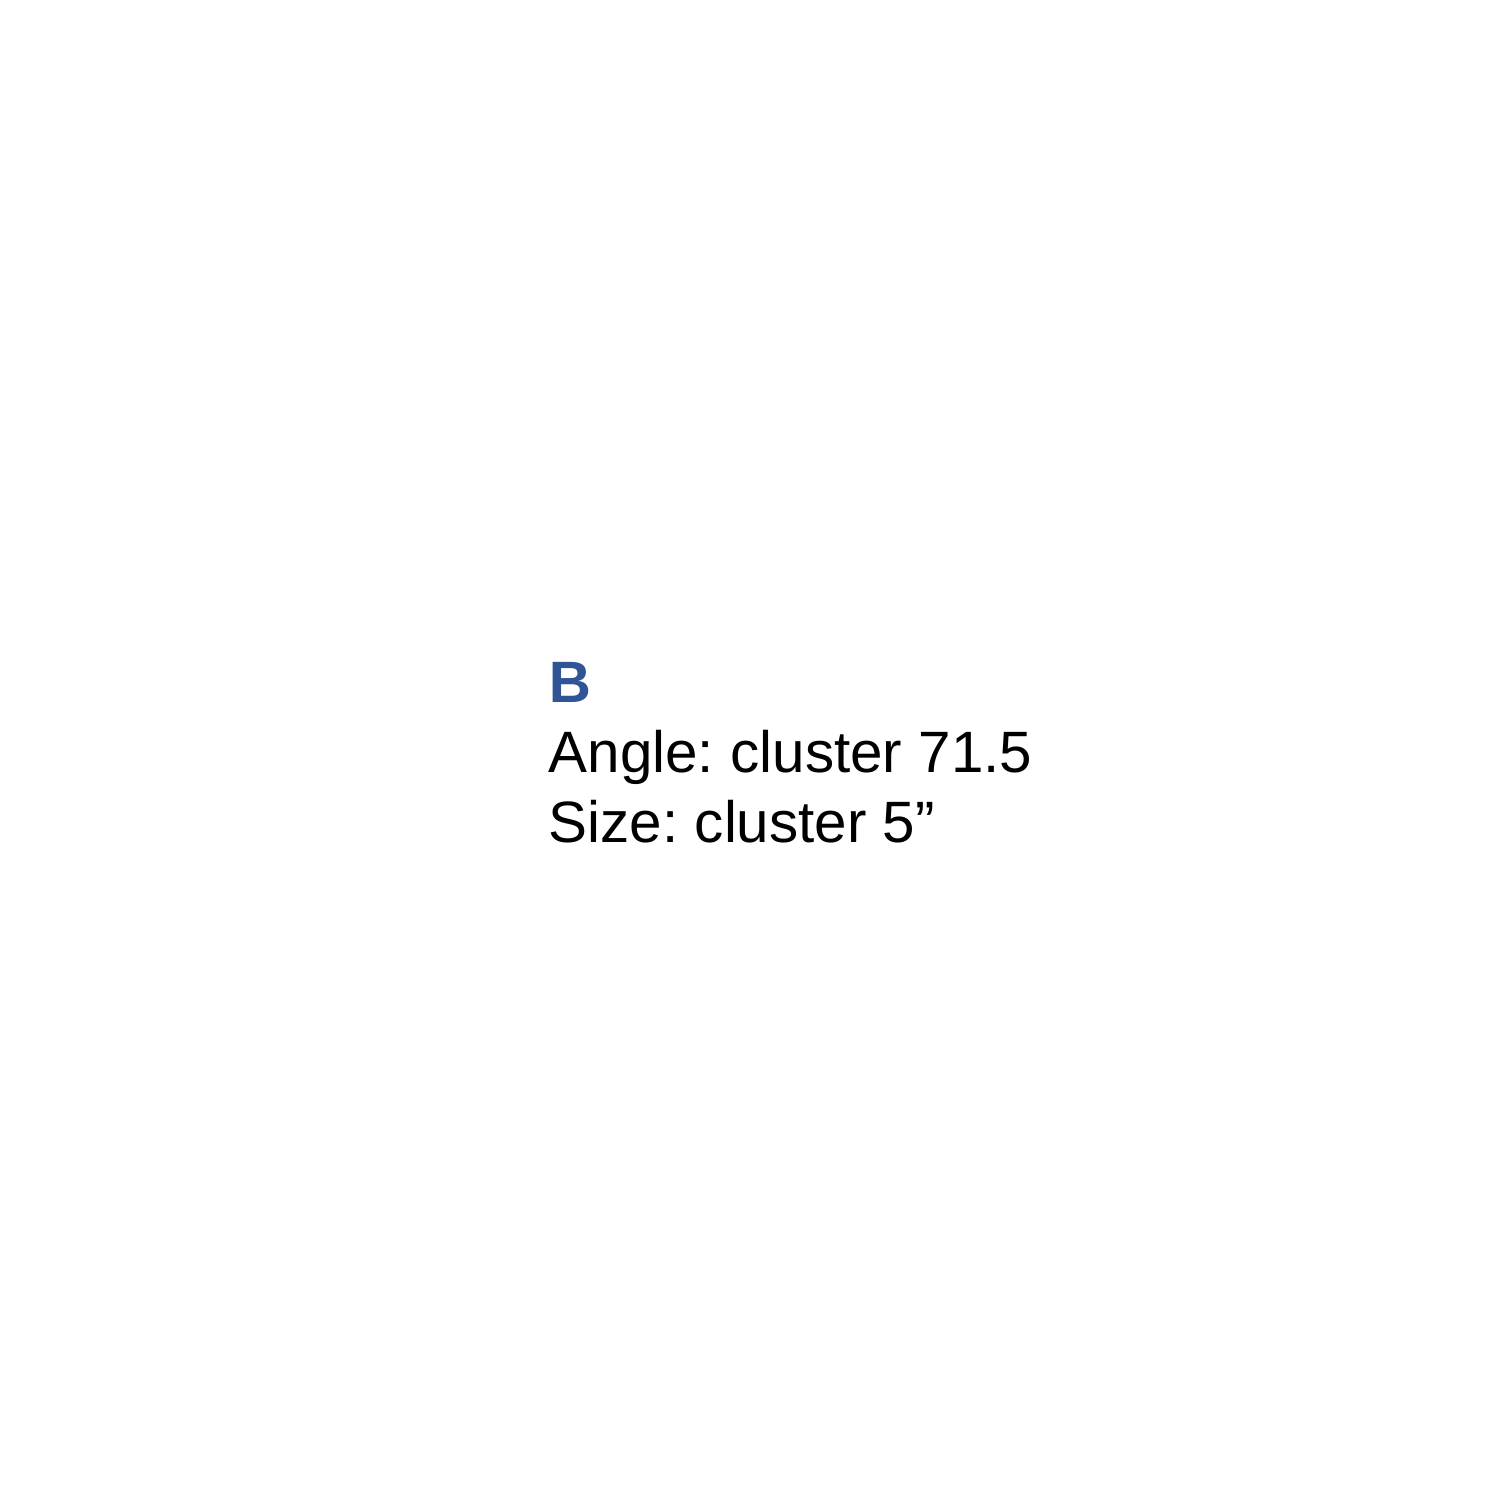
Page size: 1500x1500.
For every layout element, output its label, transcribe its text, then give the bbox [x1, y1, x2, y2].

text_box B Angle: cluster 71.5 Size: cluster 5” [534, 636, 1048, 862]
